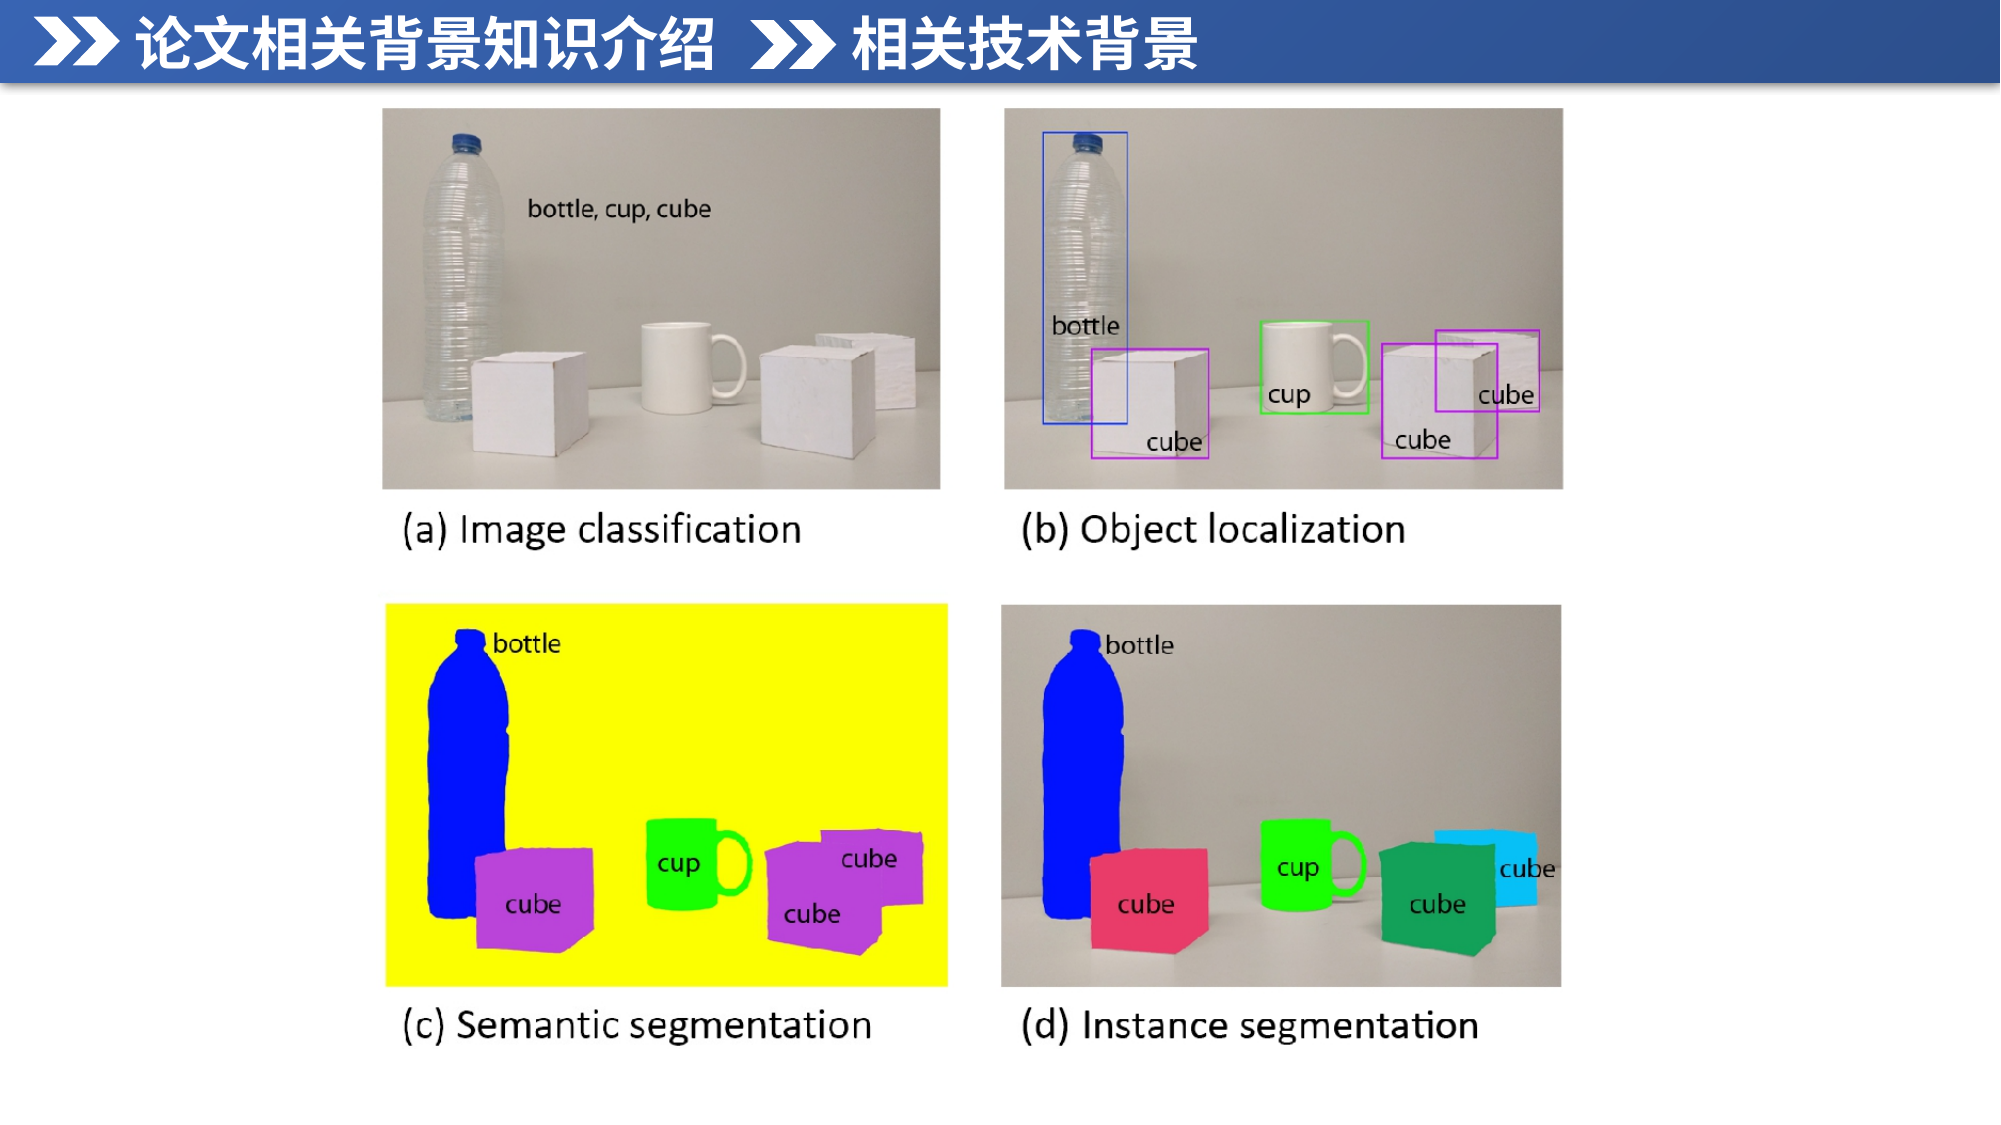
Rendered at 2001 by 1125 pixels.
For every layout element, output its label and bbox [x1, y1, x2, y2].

text_box [0, 0, 2000, 86]
picture [376, 105, 1571, 1049]
